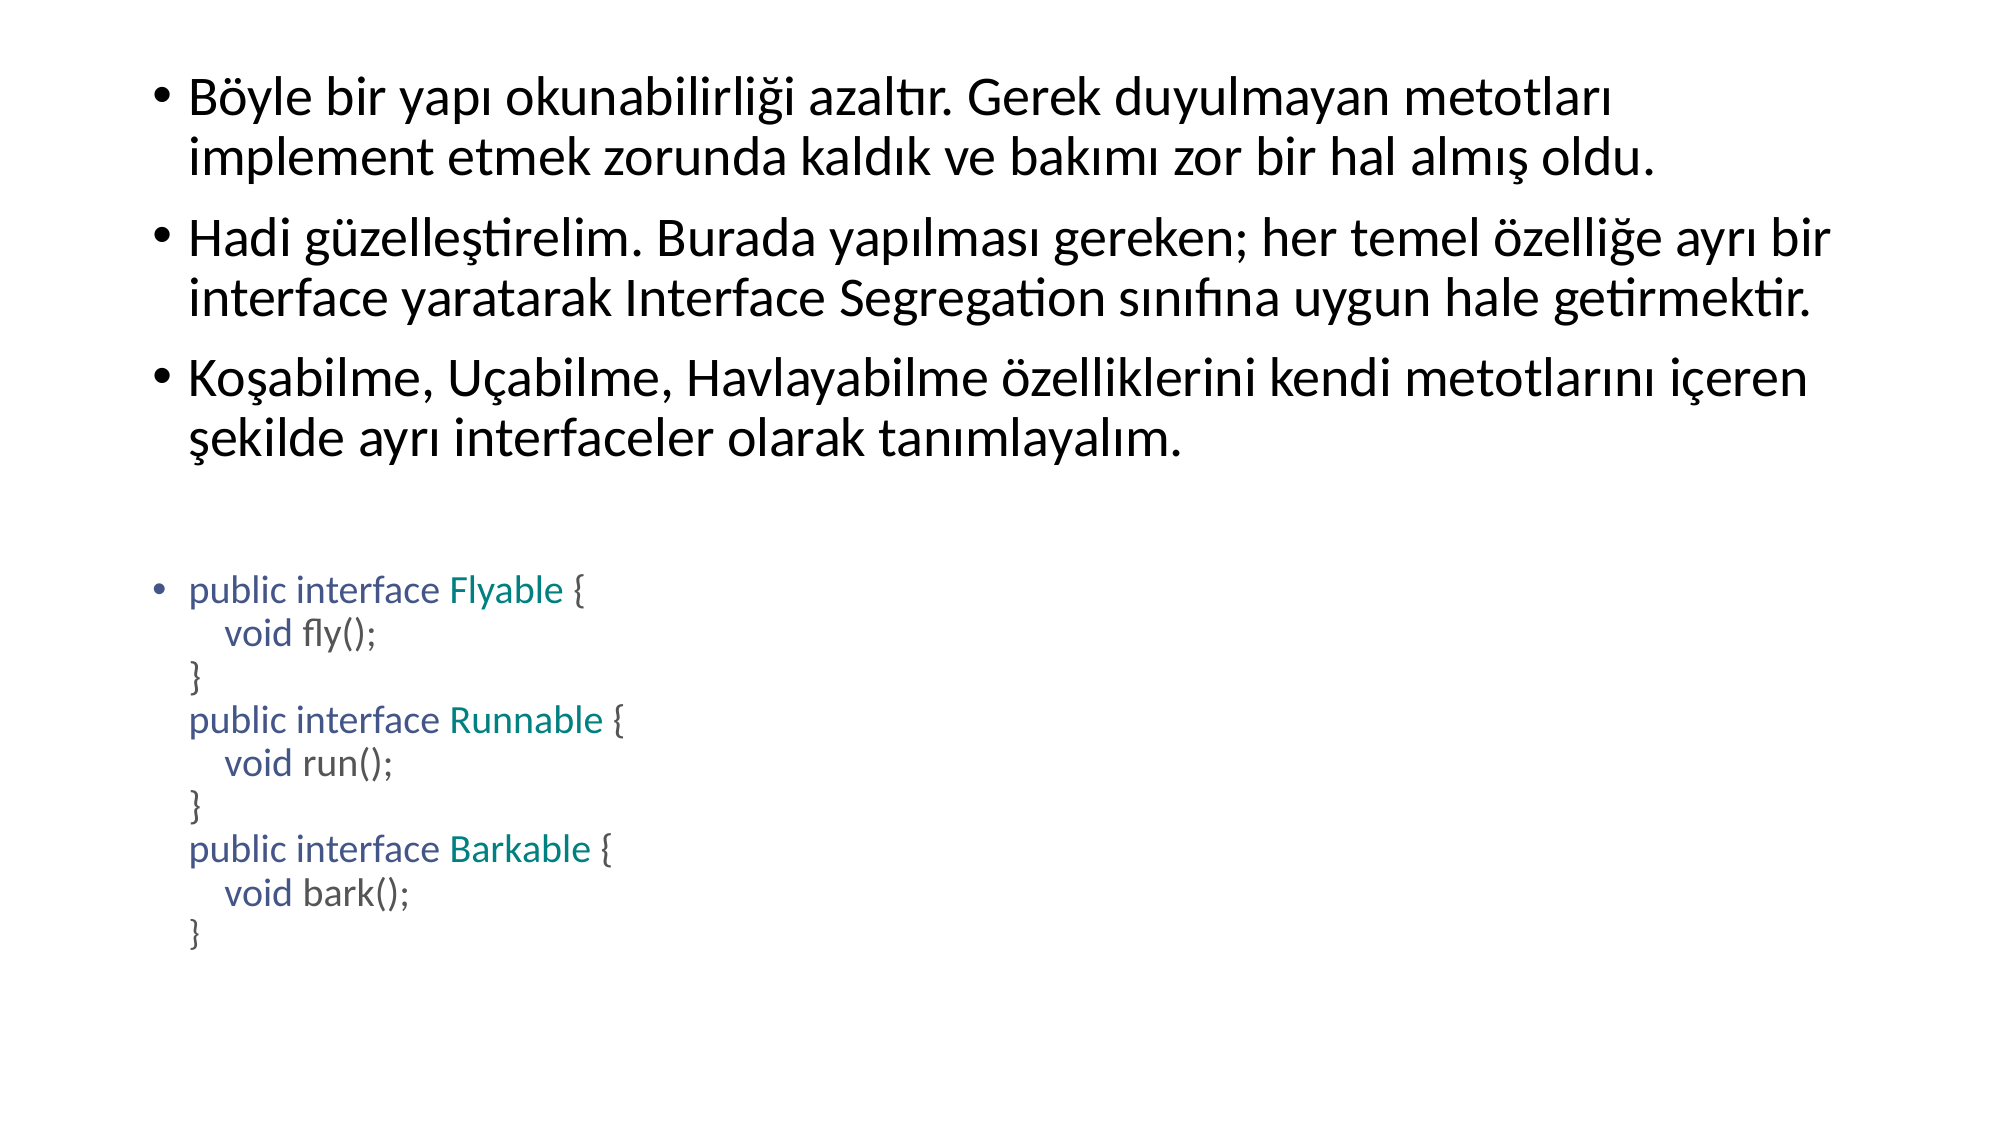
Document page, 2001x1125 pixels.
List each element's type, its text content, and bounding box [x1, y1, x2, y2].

list Böyle bir yapı okunabilirliği azaltır. Gerek duyulmayan metotları implement etmek zorunda kaldık ve bakımı zor bir hal almış oldu. Hadi güzelleştirelim. Burada yapılması gereken; her temel özelliğe ayrı bir interface yaratarak Interface Segregation sınıfına uygun hale getirmektir. Koşabilme, Uçabilme, Havlayabilme özelliklerini kendi metotlarını içeren şekilde ayrı interfaceler olarak tanımlayalım. public interface Flyable { void fly(); } public interface Runnable { void run(); } public interface Barkable { void bark(); } [137, 59, 1863, 1014]
